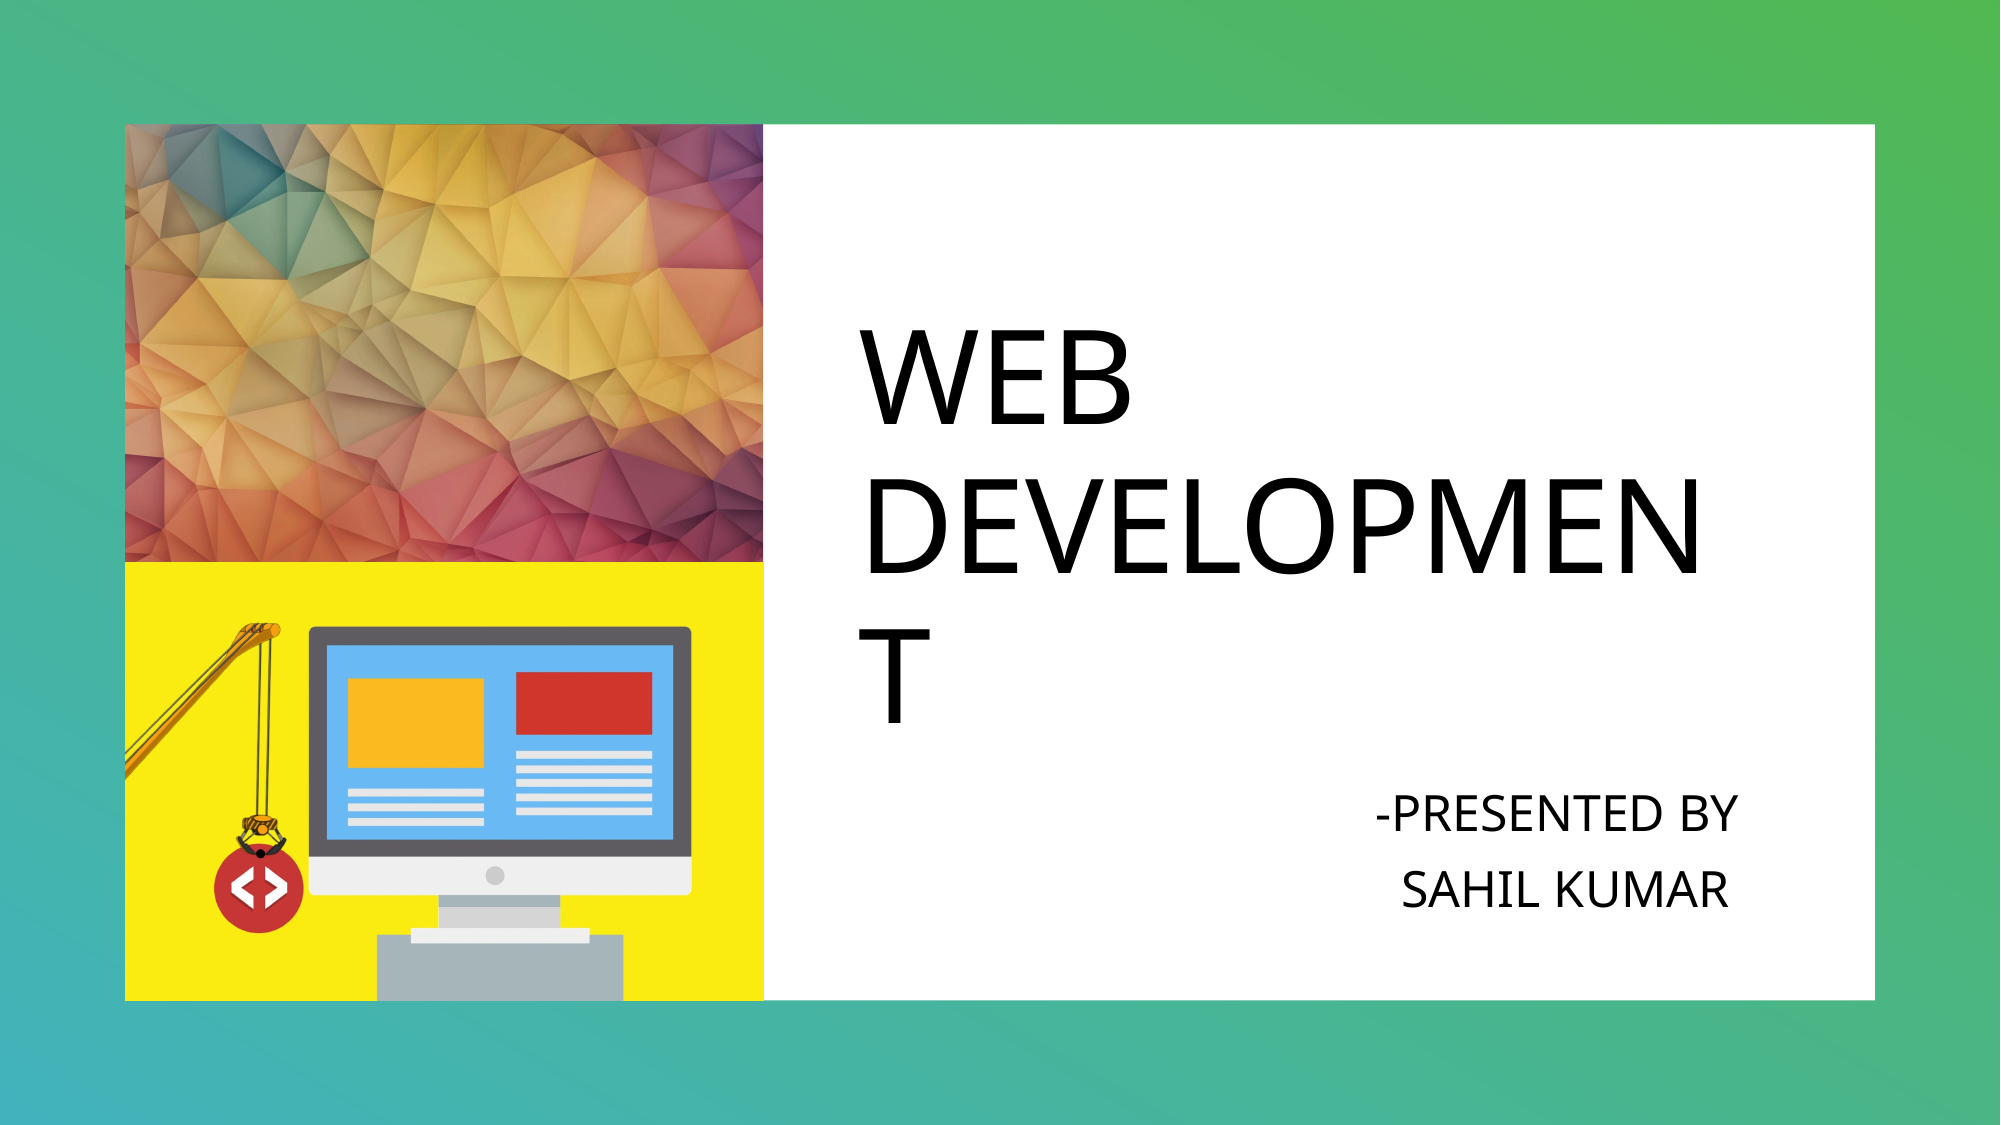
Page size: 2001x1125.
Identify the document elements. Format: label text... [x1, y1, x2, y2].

picture [124, 124, 764, 1001]
text_box -PRESENTED BY SAHIL KUMAR [1360, 771, 1791, 947]
title WEB DEVELOPMENT [843, 296, 1791, 782]
text_box [0, 0, 2000, 1125]
text_box [124, 123, 1876, 1001]
